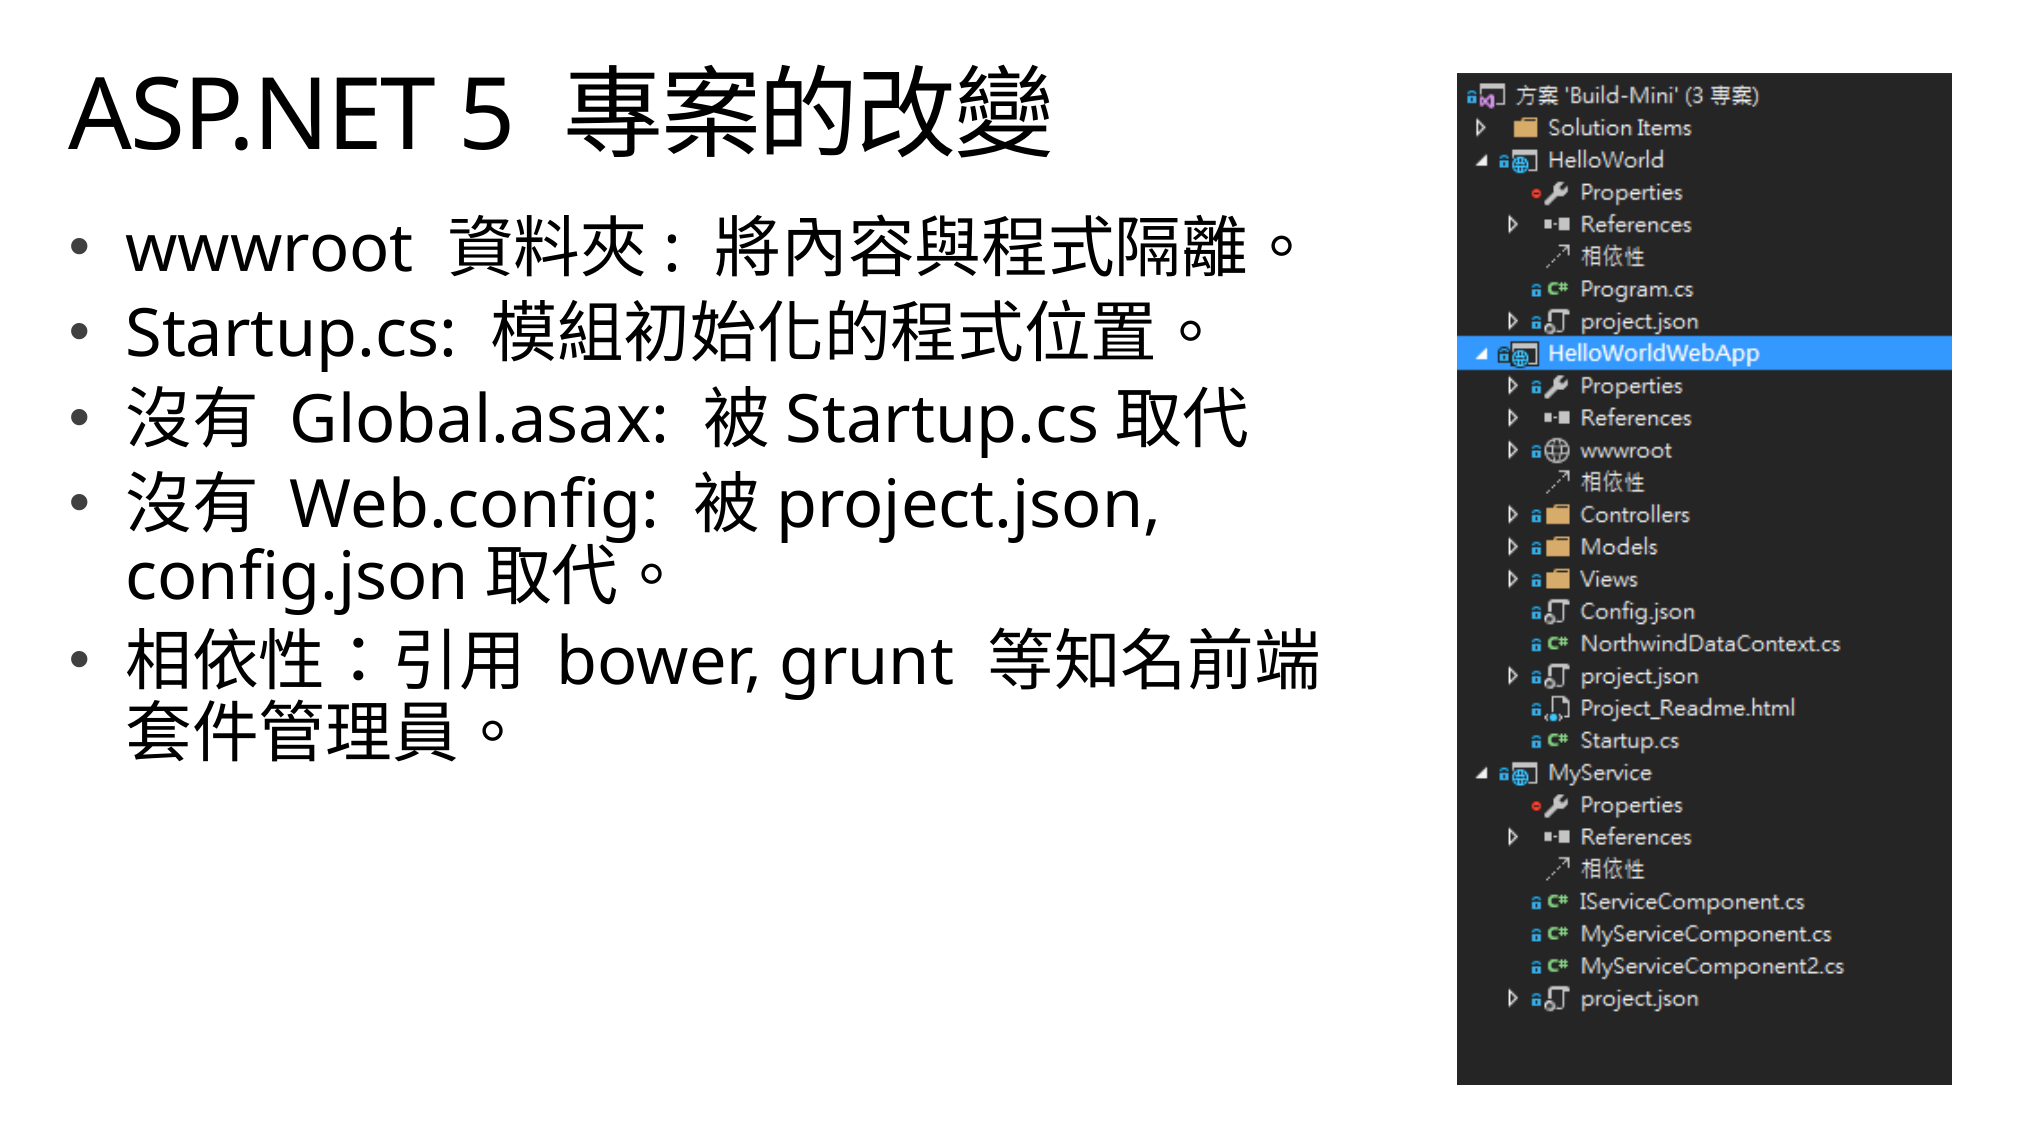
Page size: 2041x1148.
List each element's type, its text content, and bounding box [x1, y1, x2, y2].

picture [1457, 73, 1952, 1085]
title ASP.NET 5 專案的改變 [45, 48, 1996, 199]
list wwwroot 資料夾: 將內容與程式隔離。 Startup.cs: 模組初始化的程式位置。 沒有 Global.asax: 被Startup.cs取代 沒有 Web.config: 被project.json, config.json取代。 相依性：引用 bower, grunt 等知名前端套件管理員。 [45, 199, 1396, 803]
